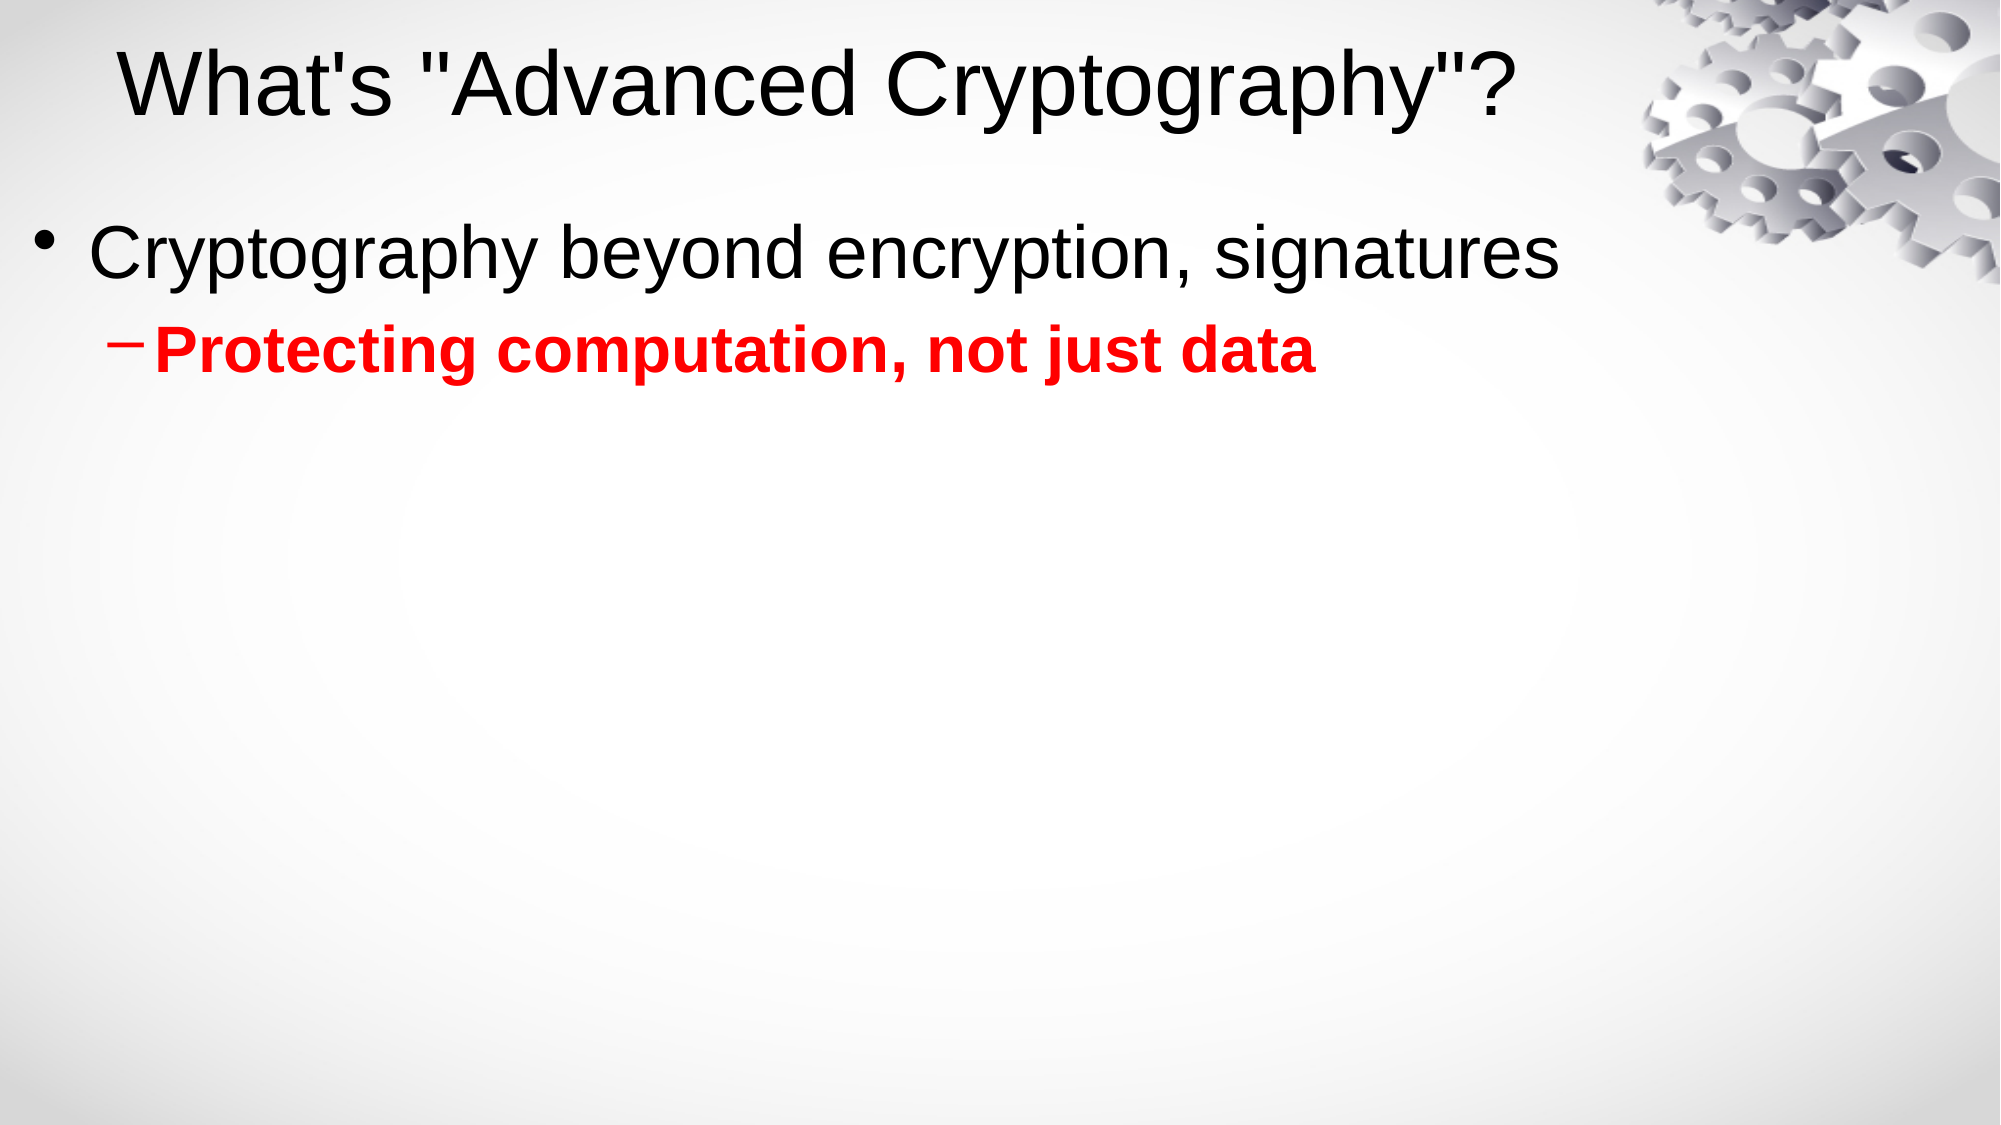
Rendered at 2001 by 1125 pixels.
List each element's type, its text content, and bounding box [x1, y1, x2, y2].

title What's "Advanced Cryptography"? [101, 30, 1903, 127]
list Cryptography beyond encryption, signatures Protecting computation, not just data [17, 196, 1819, 1064]
picture [0, 0, 2000, 1125]
